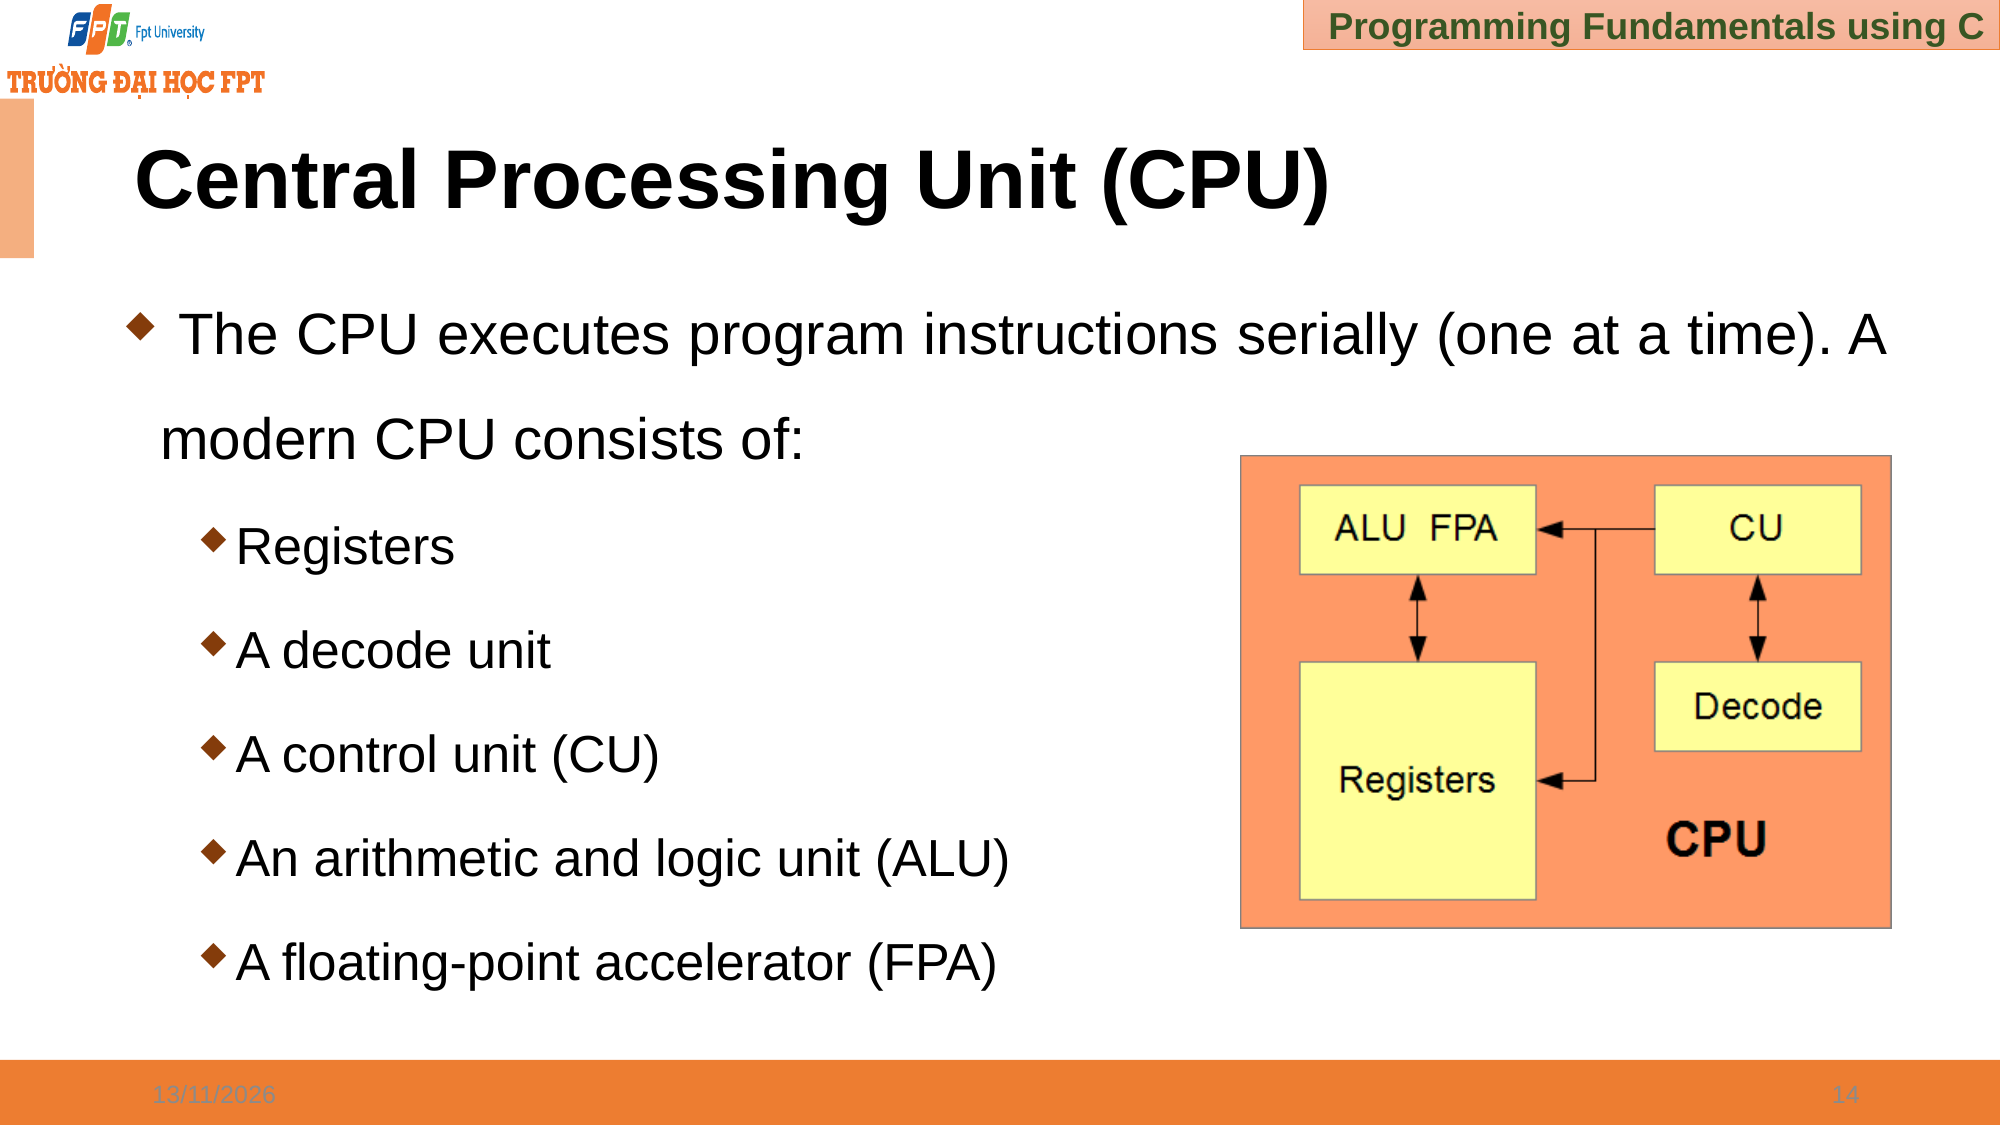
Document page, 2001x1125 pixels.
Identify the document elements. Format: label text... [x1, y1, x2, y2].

title Central Processing Unit (CPU) [119, 123, 1845, 241]
slide_number 14 [1424, 1063, 1875, 1123]
picture [1240, 455, 1892, 929]
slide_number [137, 1063, 588, 1123]
list The CPU executes program instructions serially (one at a time). A modern CPU consists of: Registers A decode unit A control unit (CU) An arithmetic and logic unit (ALU) A floating-point accelerator (FPA) [108, 254, 1901, 1051]
